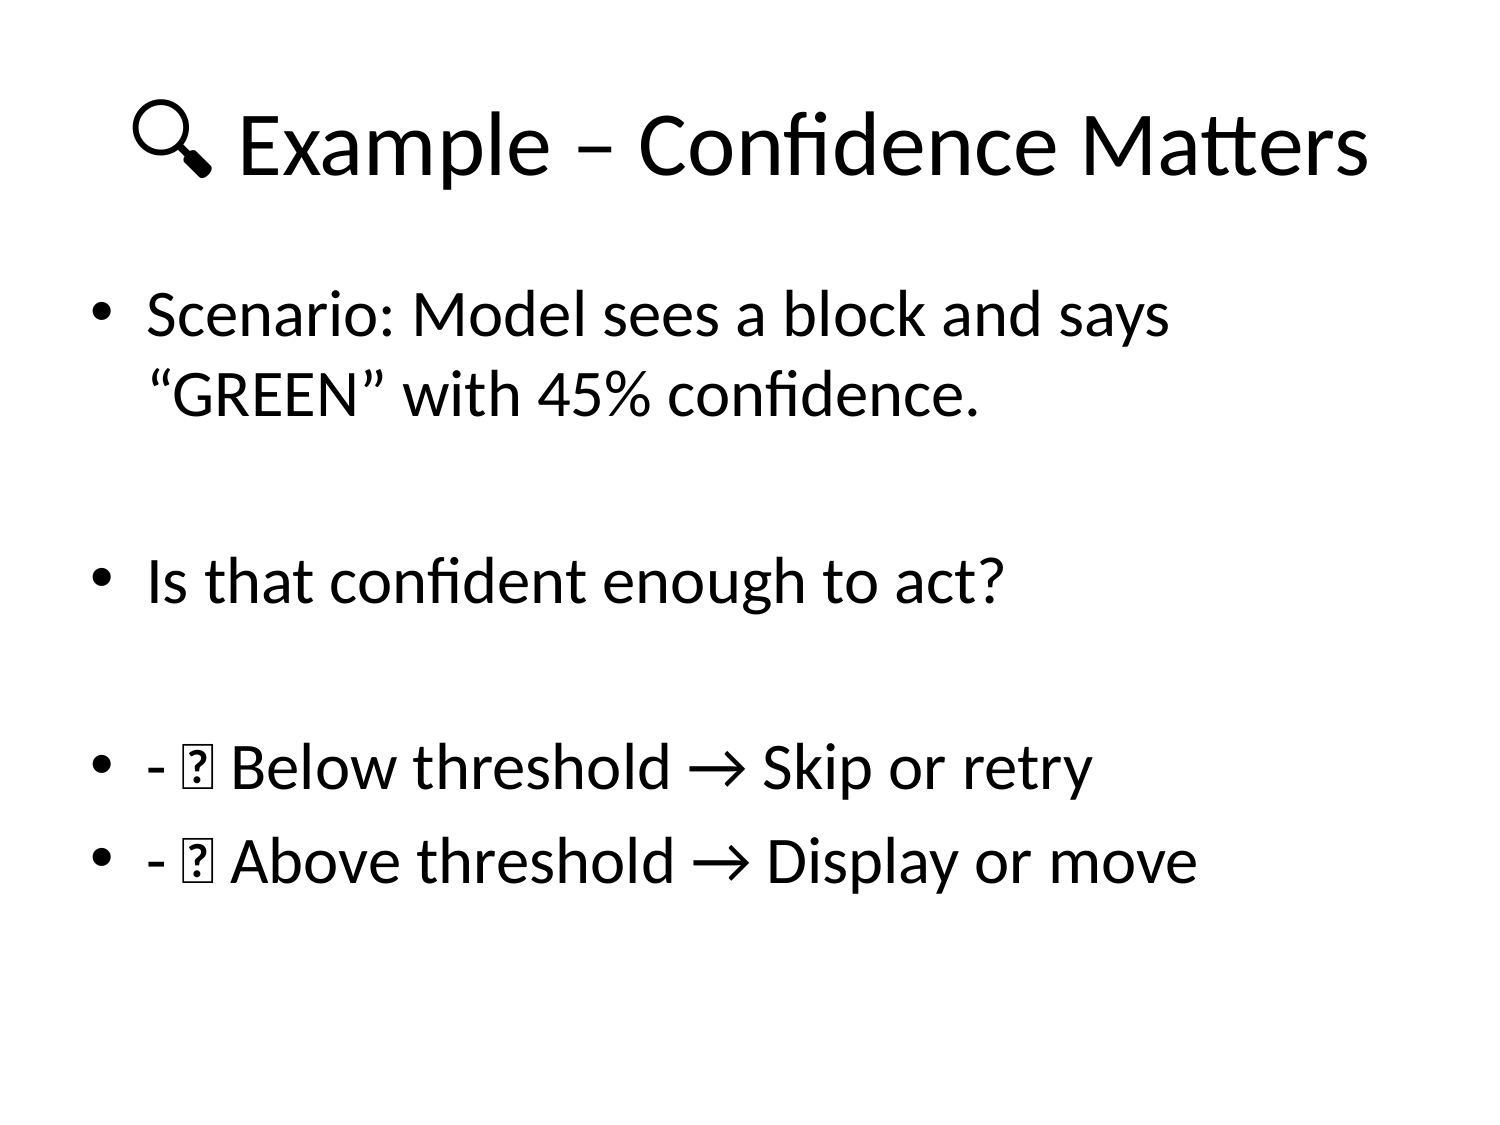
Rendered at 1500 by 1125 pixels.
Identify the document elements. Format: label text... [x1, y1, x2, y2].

list Scenario: Model sees a block and says “GREEN” with 45% confidence. Is that confident enough to act? - ❌ Below threshold → Skip or retry - ✅ Above threshold → Display or move [75, 262, 1425, 1005]
title 🔍 Example – Confidence Matters [75, 45, 1425, 233]
